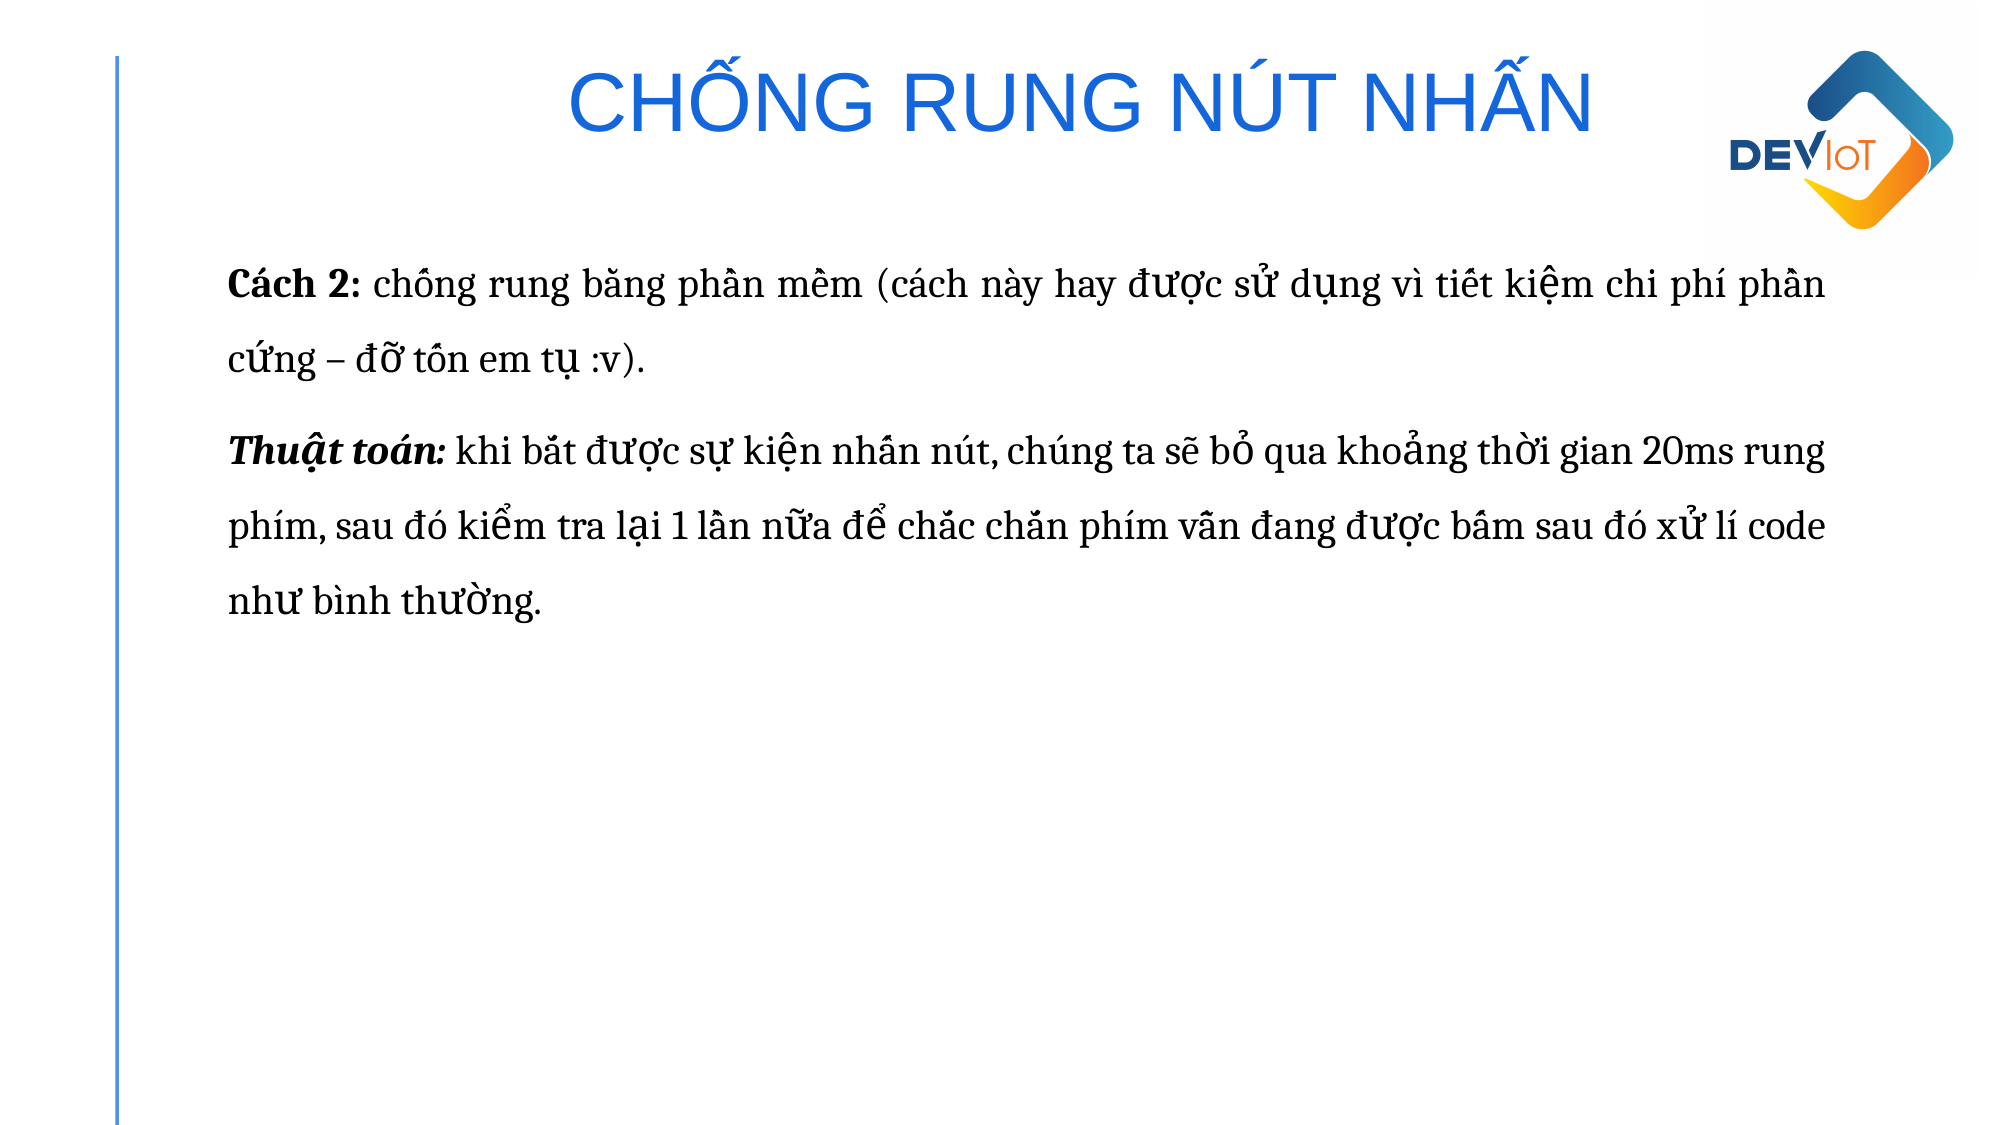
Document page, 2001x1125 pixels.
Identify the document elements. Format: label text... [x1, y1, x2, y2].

picture [1704, 2, 1980, 278]
text_box CHỐNG RUNG NÚT NHẤN [257, 41, 1906, 156]
text_box Cách 2: chống rung bằng phần mềm (cách này hay được sử dụng vì tiết kiệm chi phí phần cứng – đỡ tốn em tụ :v). Thuật toán: khi bắt được sự kiện nhấn nút, chúng ta sẽ bỏ qua khoảng thời gian 20ms rung phím, sau đó kiểm tra lại 1 lần nữa để chắc chắn phím vẫn đang được bấm sau đó xử lí code như bình thường. [201, 223, 1841, 631]
